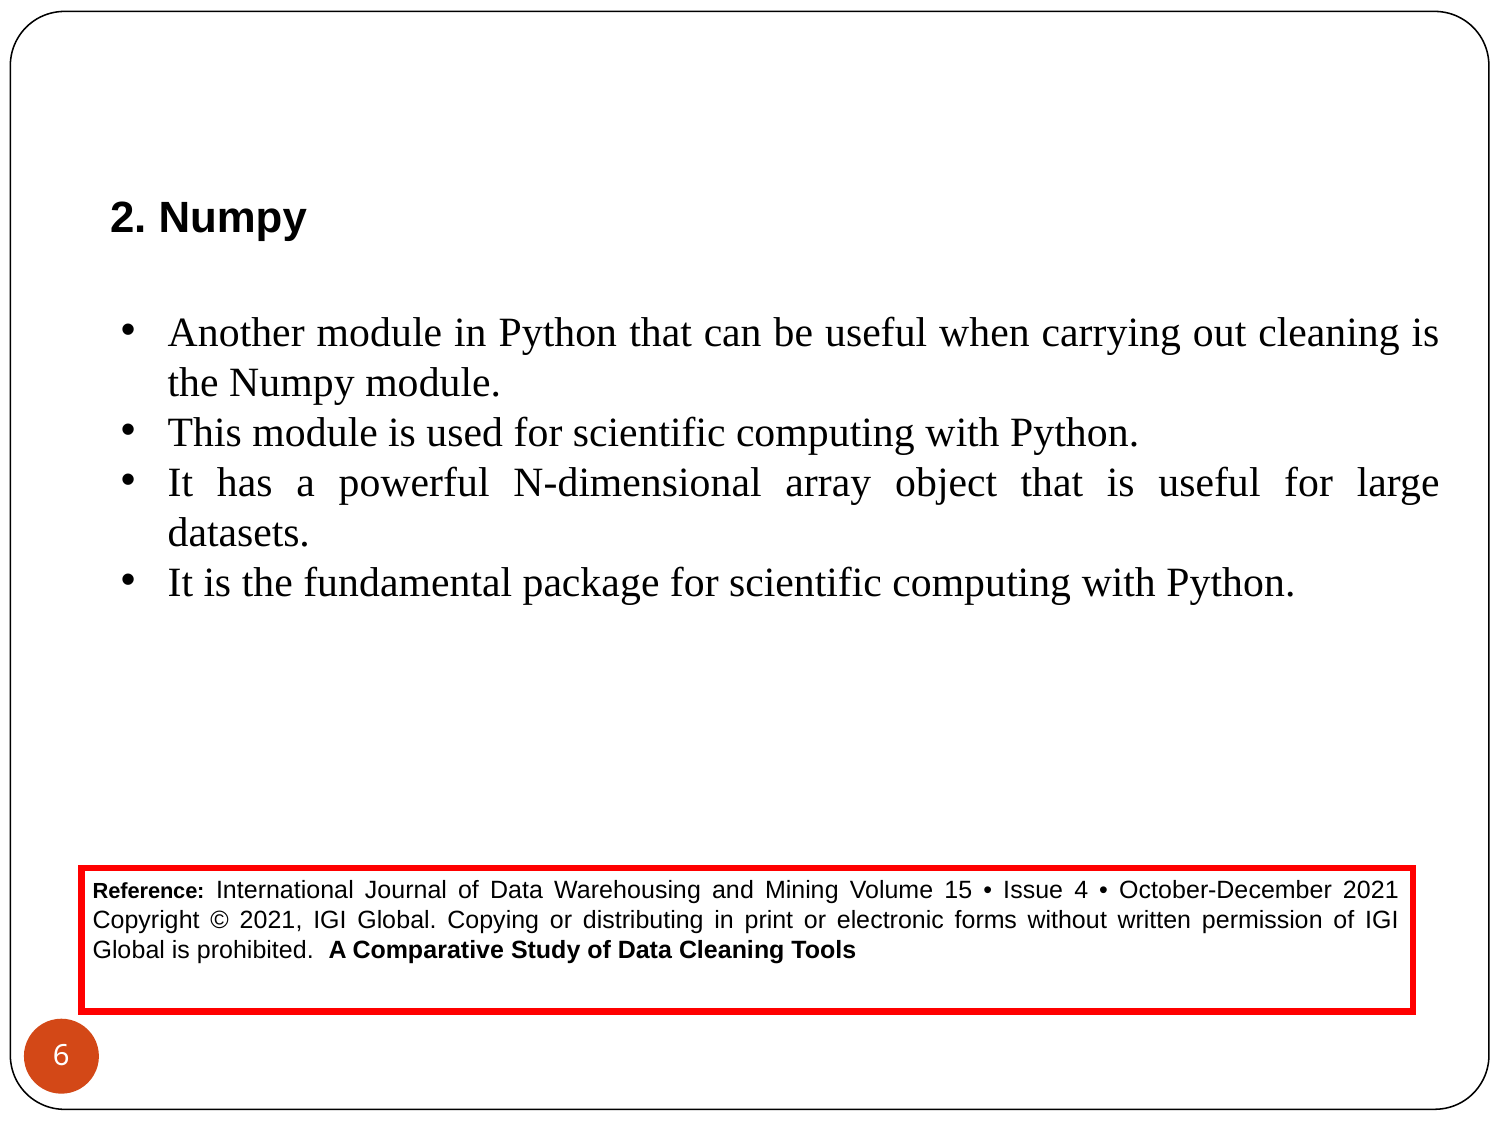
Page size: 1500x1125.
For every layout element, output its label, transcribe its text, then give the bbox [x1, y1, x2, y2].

slide_number 6 [23, 1018, 99, 1094]
title 2. Numpy [98, 153, 1023, 253]
text_box Another module in Python that can be useful when carrying out cleaning is the Numpy module. This module is used for scientific computing with Python. It has a powerful N-dimensional array object that is useful for large datasets. It is the fundamental package for scientific computing with Python. [81, 298, 1453, 842]
text_box Reference: International Journal of Data Warehousing and Mining Volume 15 • Issue 4 • October-December 2021 Copyright © 2021, IGI Global. Copying or distributing in print or electronic forms without written permission of IGI Global is prohibited. A Comparative Study of Data Cleaning Tools [81, 868, 1413, 1012]
